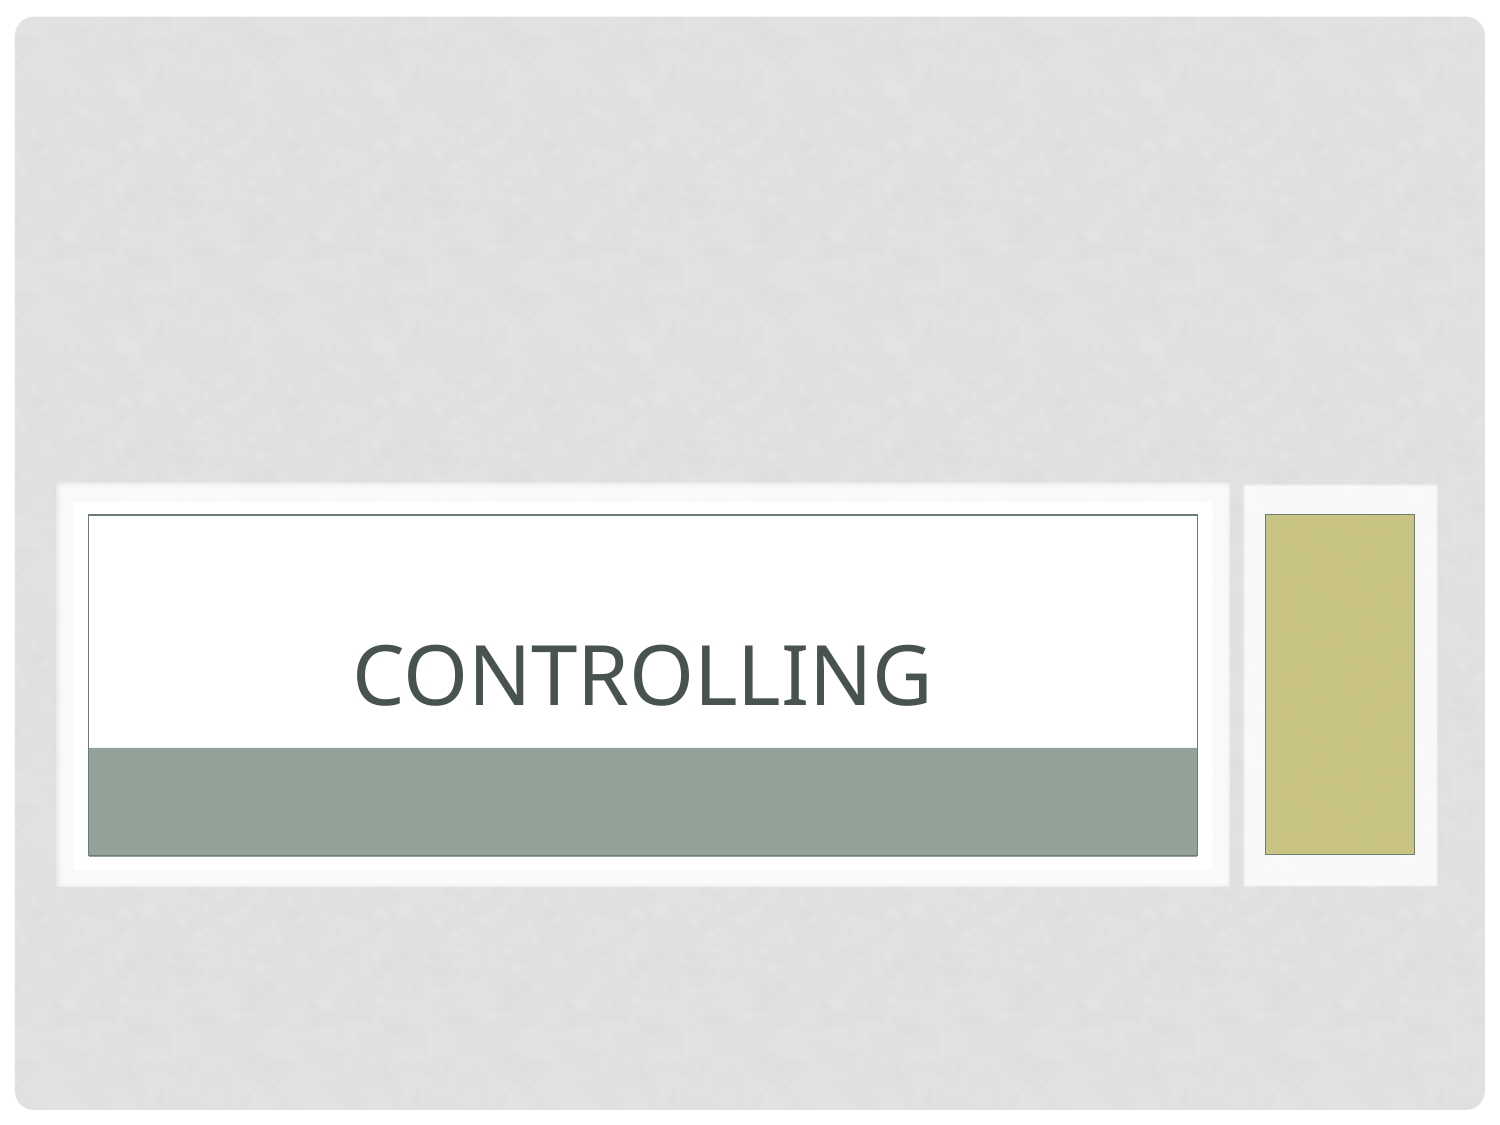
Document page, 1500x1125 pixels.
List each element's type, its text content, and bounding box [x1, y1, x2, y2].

title Controlling [99, 529, 1187, 730]
